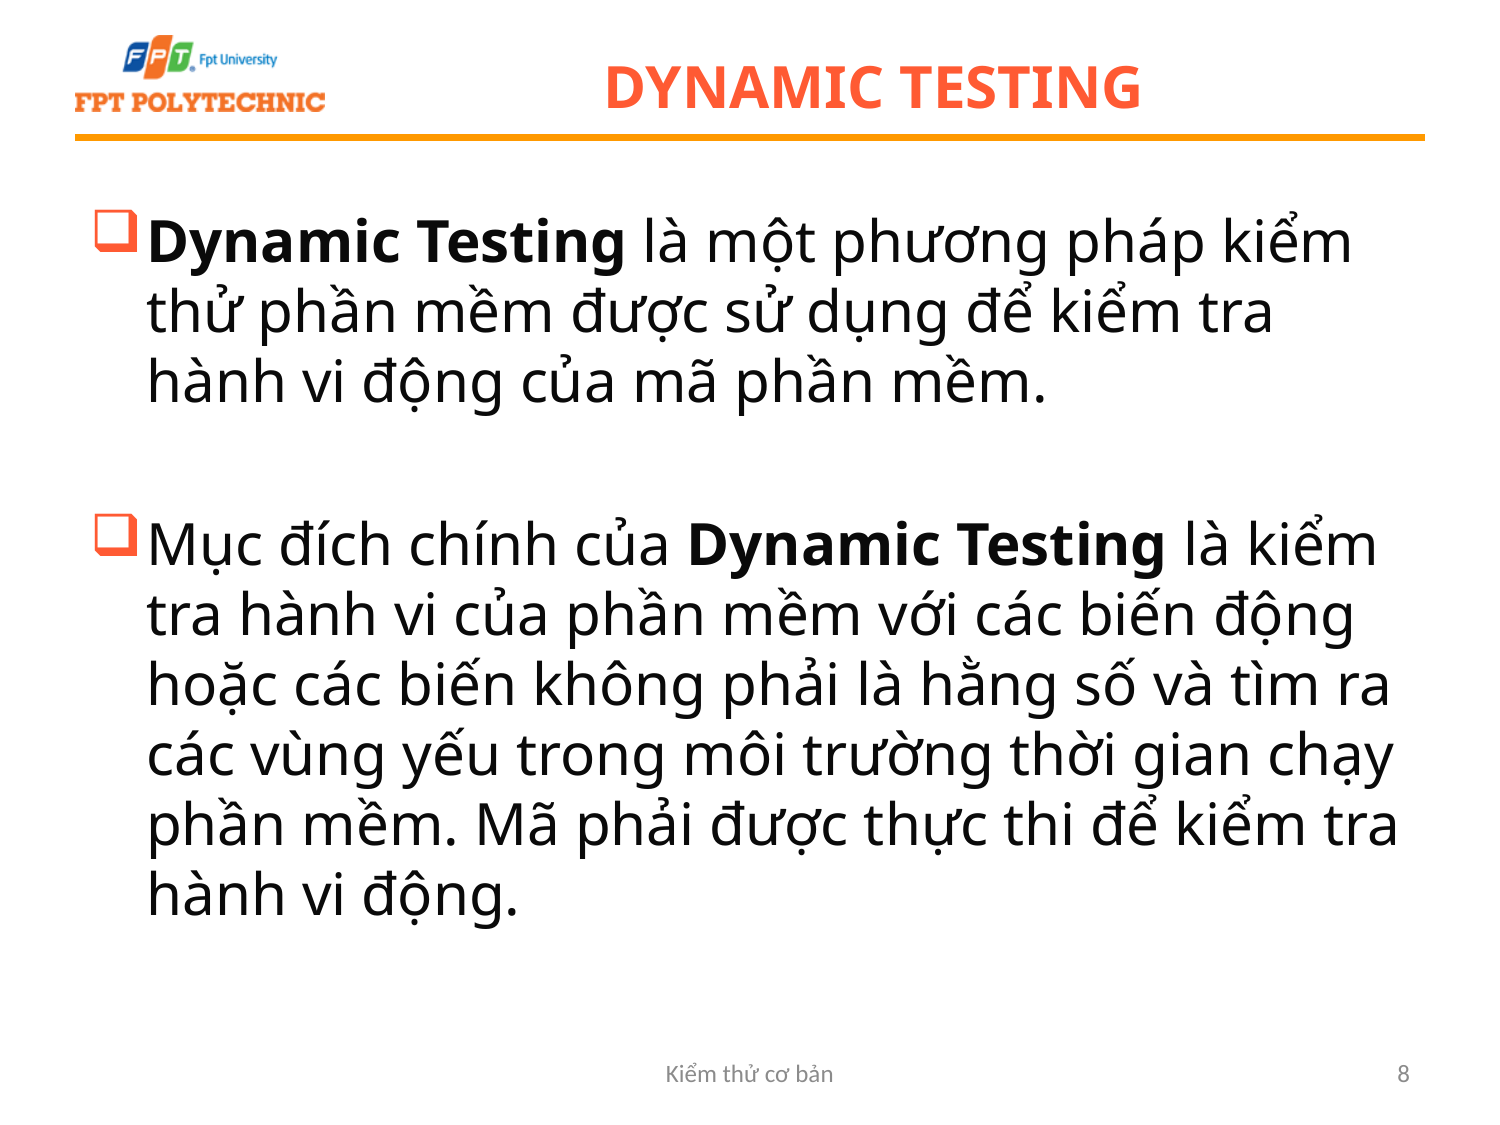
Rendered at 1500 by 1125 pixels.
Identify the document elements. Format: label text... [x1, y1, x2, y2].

list Dynamic Testing là một phương pháp kiểm thử phần mềm được sử dụng để kiểm tra hành vi động của mã phần mềm. Mục đích chính của Dynamic Testing là kiểm tra hành vi của phần mềm với các biến động hoặc các biến không phải là hằng số và tìm ra các vùng yếu trong môi trường thời gian chạy phần mềm. Mã phải được thực thi để kiểm tra hành vi động. [75, 174, 1425, 1038]
slide_number 8 [1074, 1042, 1425, 1103]
title Dynamic Testing [337, 45, 1425, 125]
footer Kiểm thử cơ bản [512, 1042, 988, 1103]
picture [75, 35, 325, 112]
